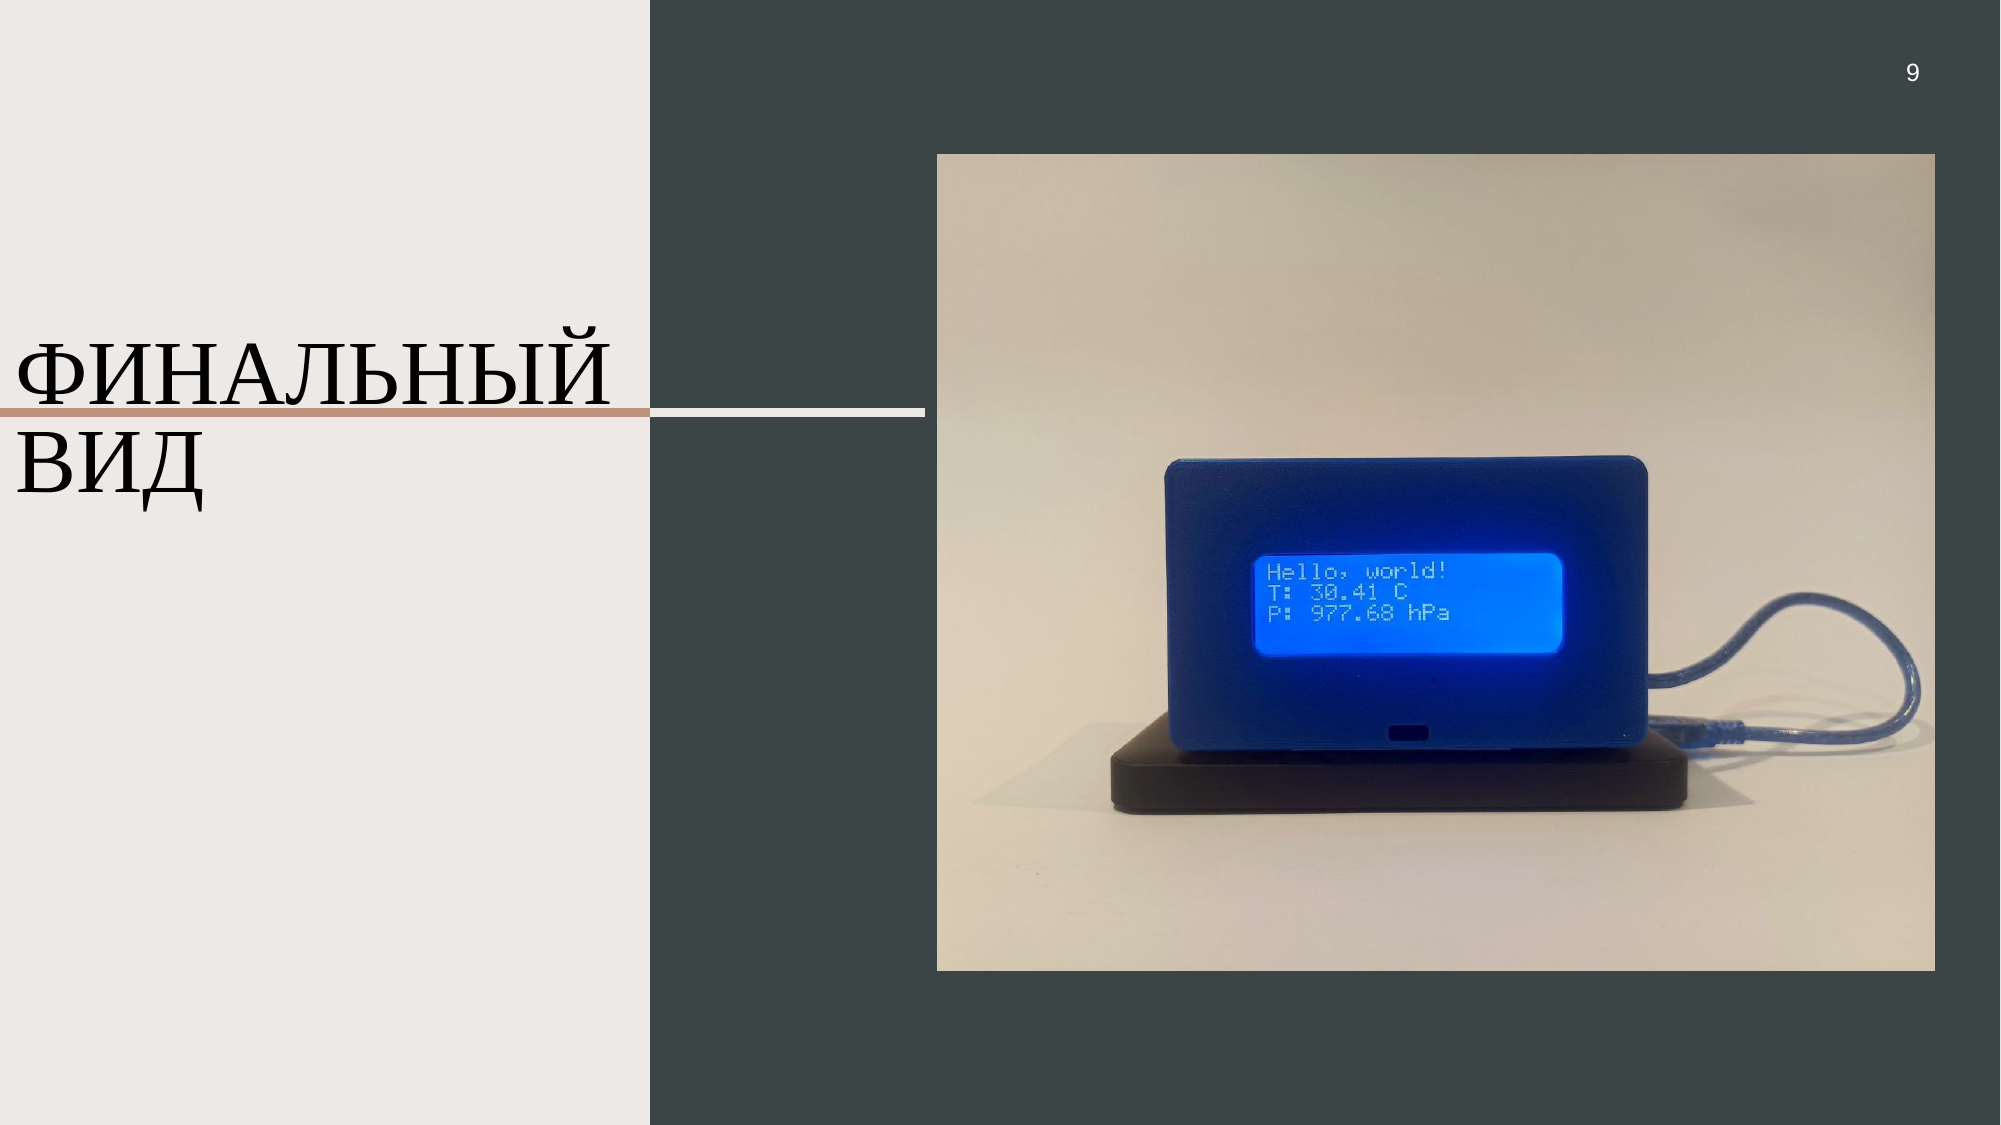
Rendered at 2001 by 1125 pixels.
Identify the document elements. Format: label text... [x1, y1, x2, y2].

slide_number 9 [1660, 49, 1935, 95]
picture [937, 154, 1935, 971]
title Финальный вид [0, 326, 792, 460]
